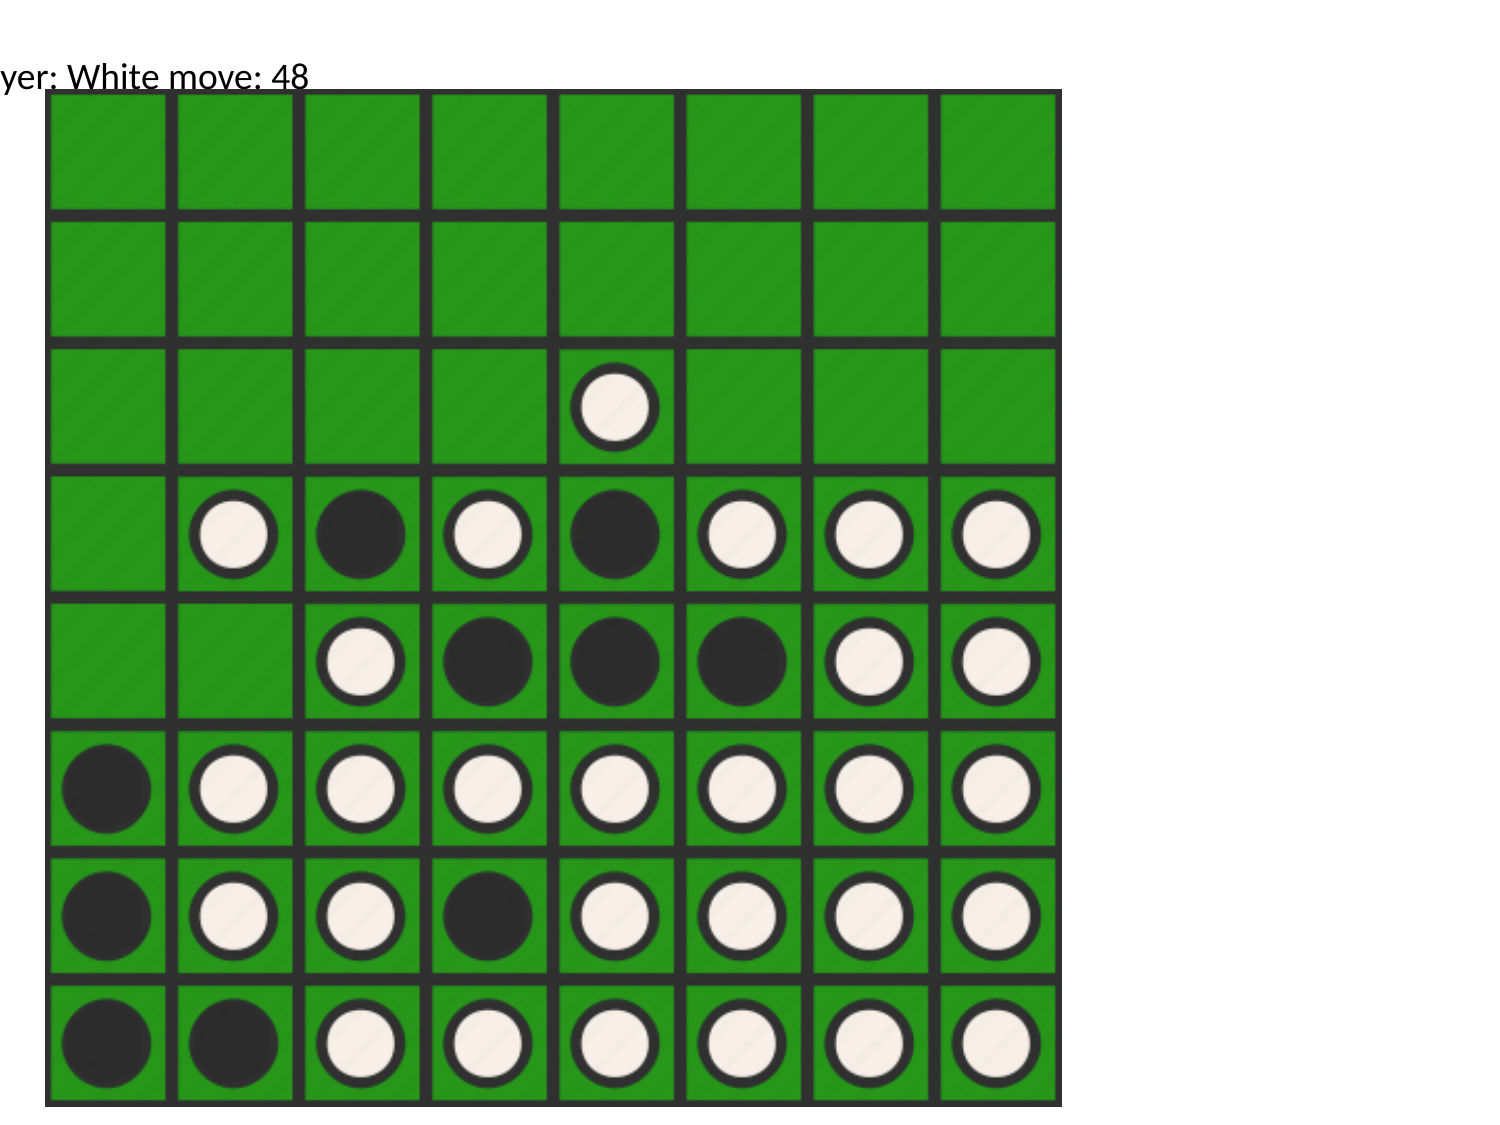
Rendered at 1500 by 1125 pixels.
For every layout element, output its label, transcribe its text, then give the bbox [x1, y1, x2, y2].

text_box turn: 34 player: White move: 48 [0, 44, 325, 105]
picture [44, 89, 1062, 1107]
